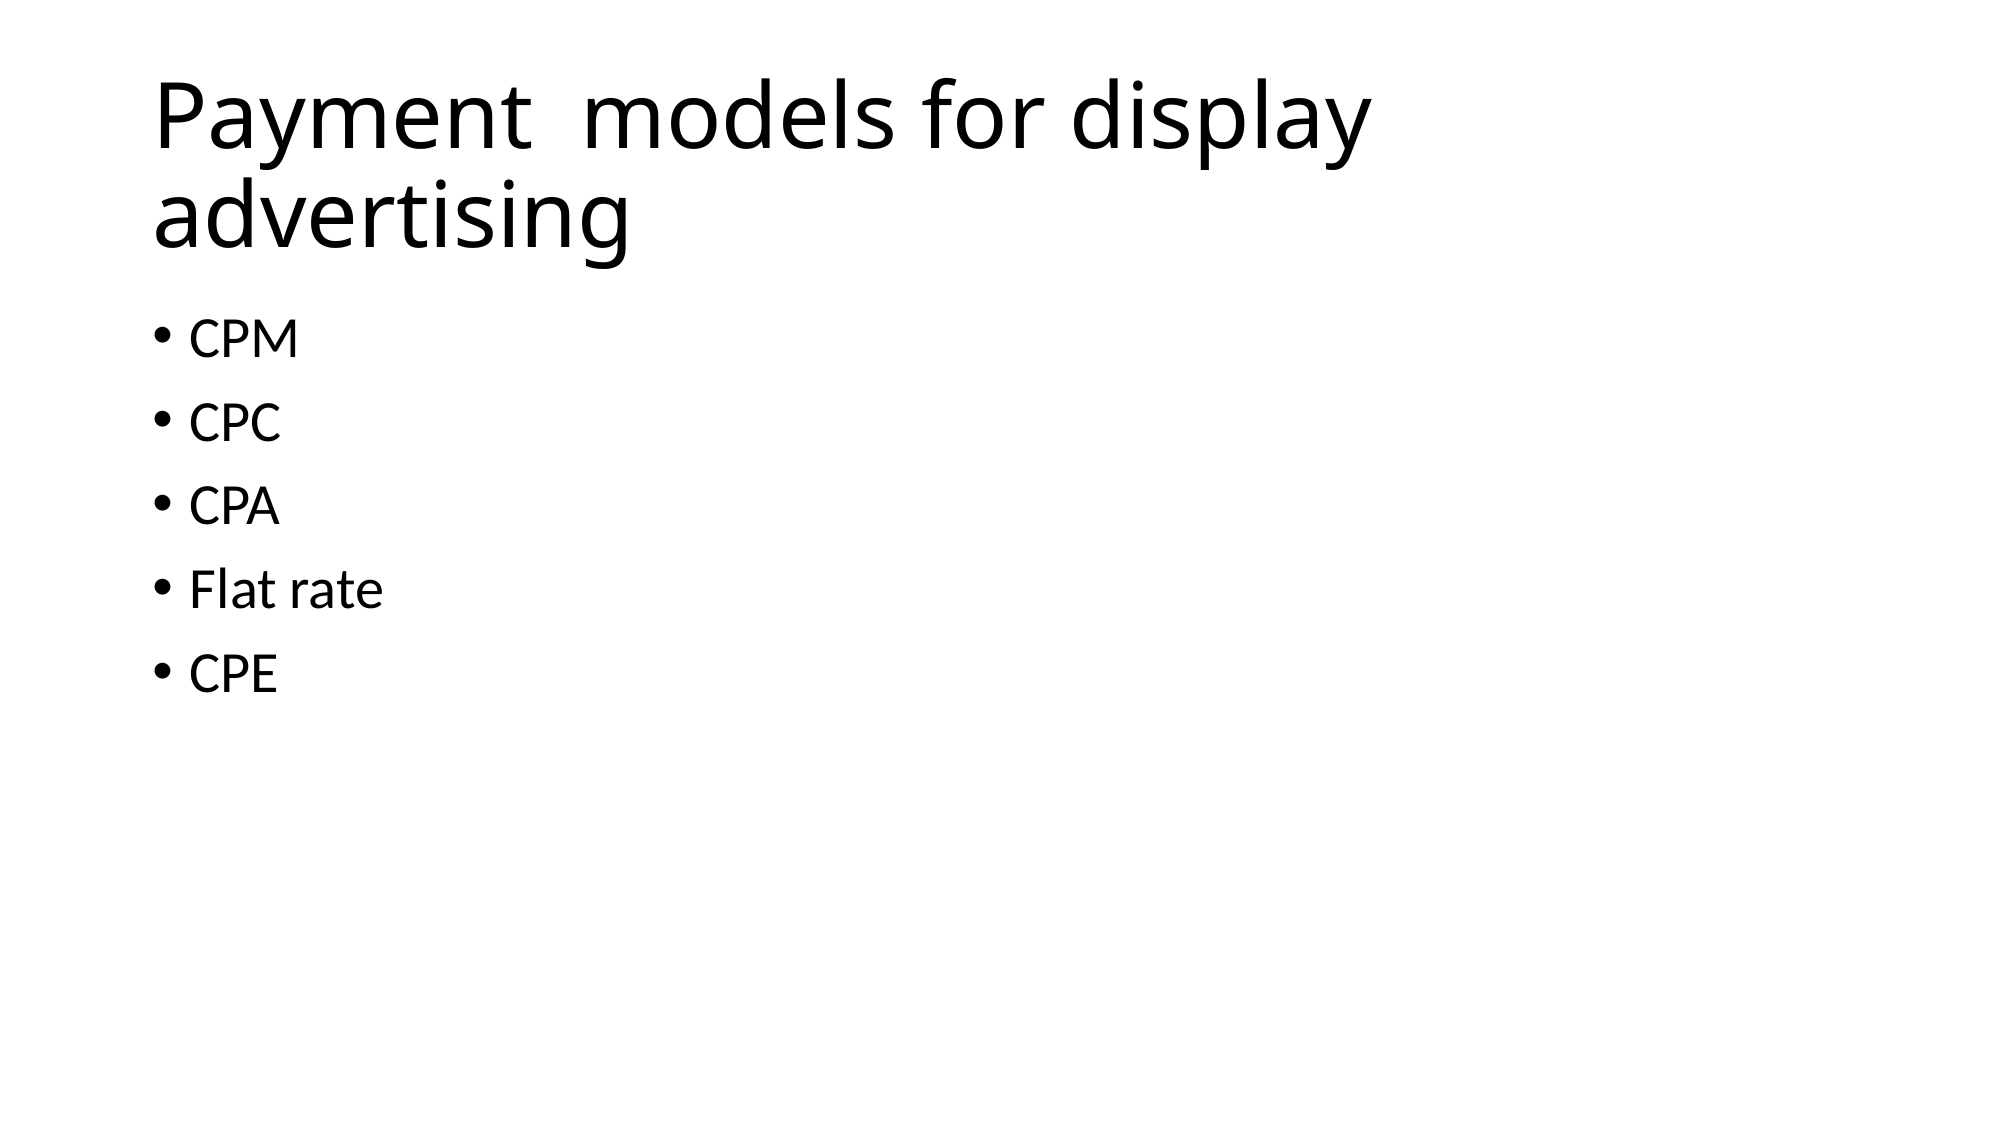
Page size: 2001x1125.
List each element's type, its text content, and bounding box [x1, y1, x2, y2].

title Payment models for display advertising [137, 59, 1863, 278]
list CPM CPC CPA Flat rate CPE [137, 299, 1863, 1014]
